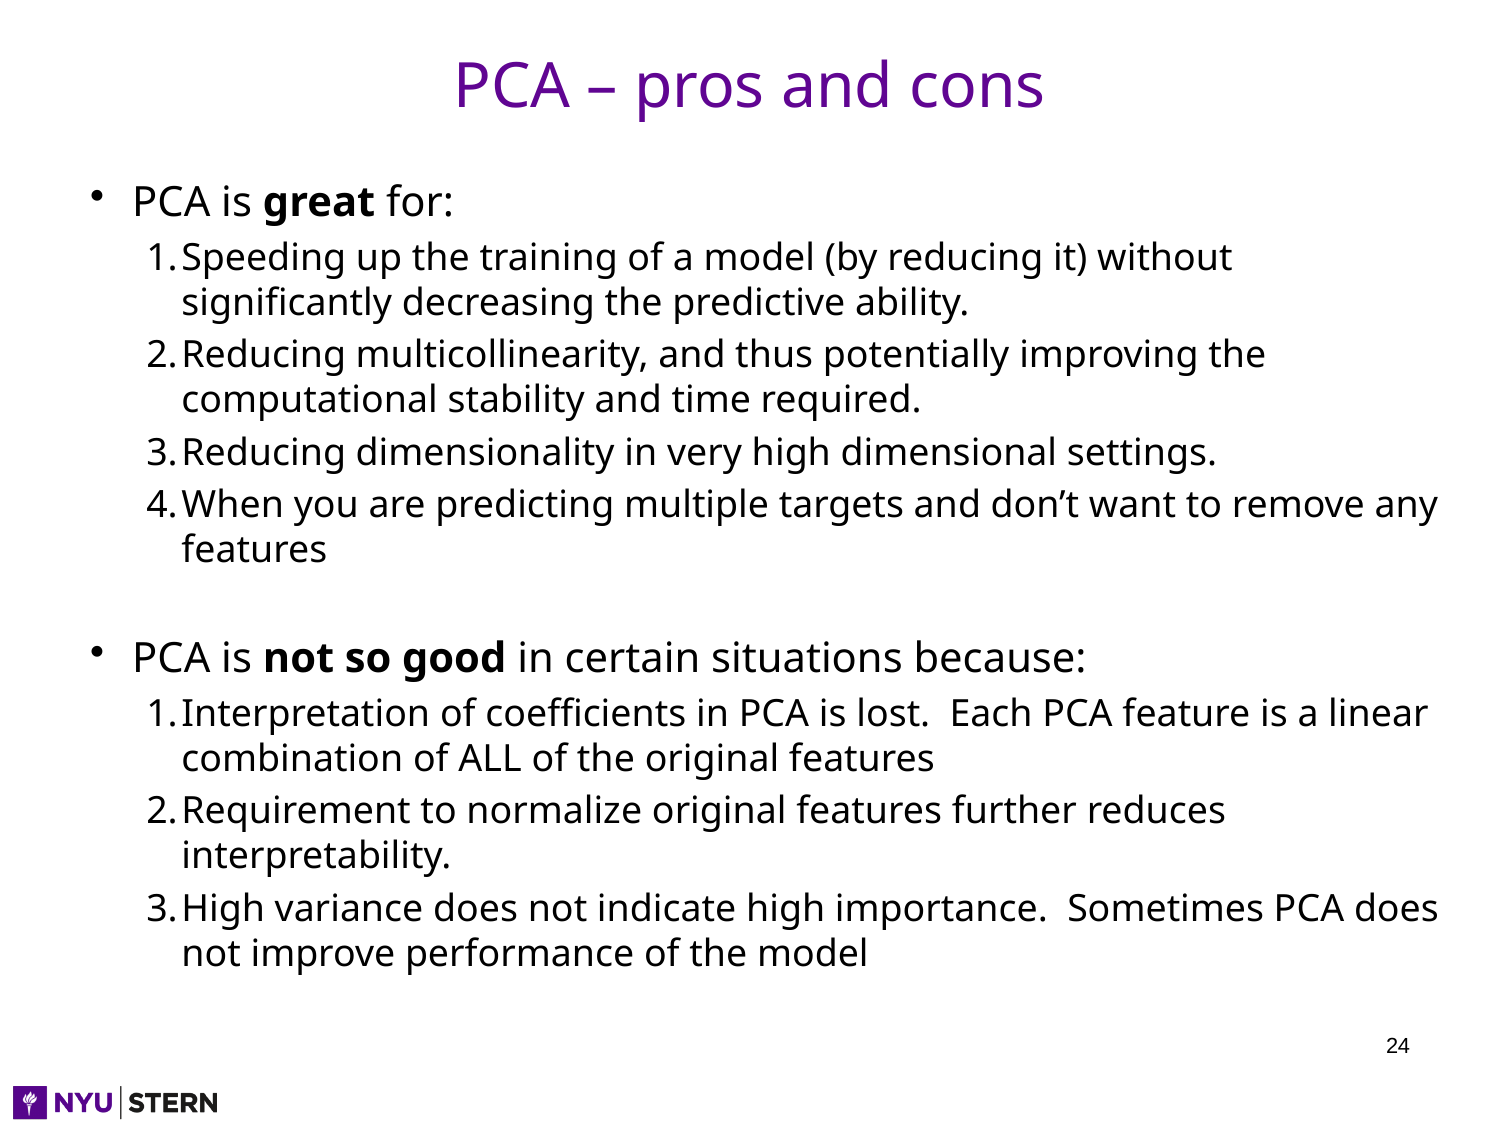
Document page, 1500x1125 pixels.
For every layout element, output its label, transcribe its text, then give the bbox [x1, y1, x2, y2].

picture [0, 1038, 230, 1125]
list PCA is great for: Speeding up the training of a model (by reducing it) without significantly decreasing the predictive ability. Reducing multicollinearity, and thus potentially improving the computational stability and time required. Reducing dimensionality in very high dimensional settings. When you are predicting multiple targets and don’t want to remove any features PCA is not so good in certain situations because: Interpretation of coefficients in PCA is lost. Each PCA feature is a linear combination of ALL of the original features Requirement to normalize original features further reduces interpretability. High variance does not indicate high importance. Sometimes PCA does not improve performance of the model [75, 167, 1460, 1025]
slide_number 24 [1074, 1024, 1426, 1103]
title PCA – pros and cons [75, 22, 1425, 142]
